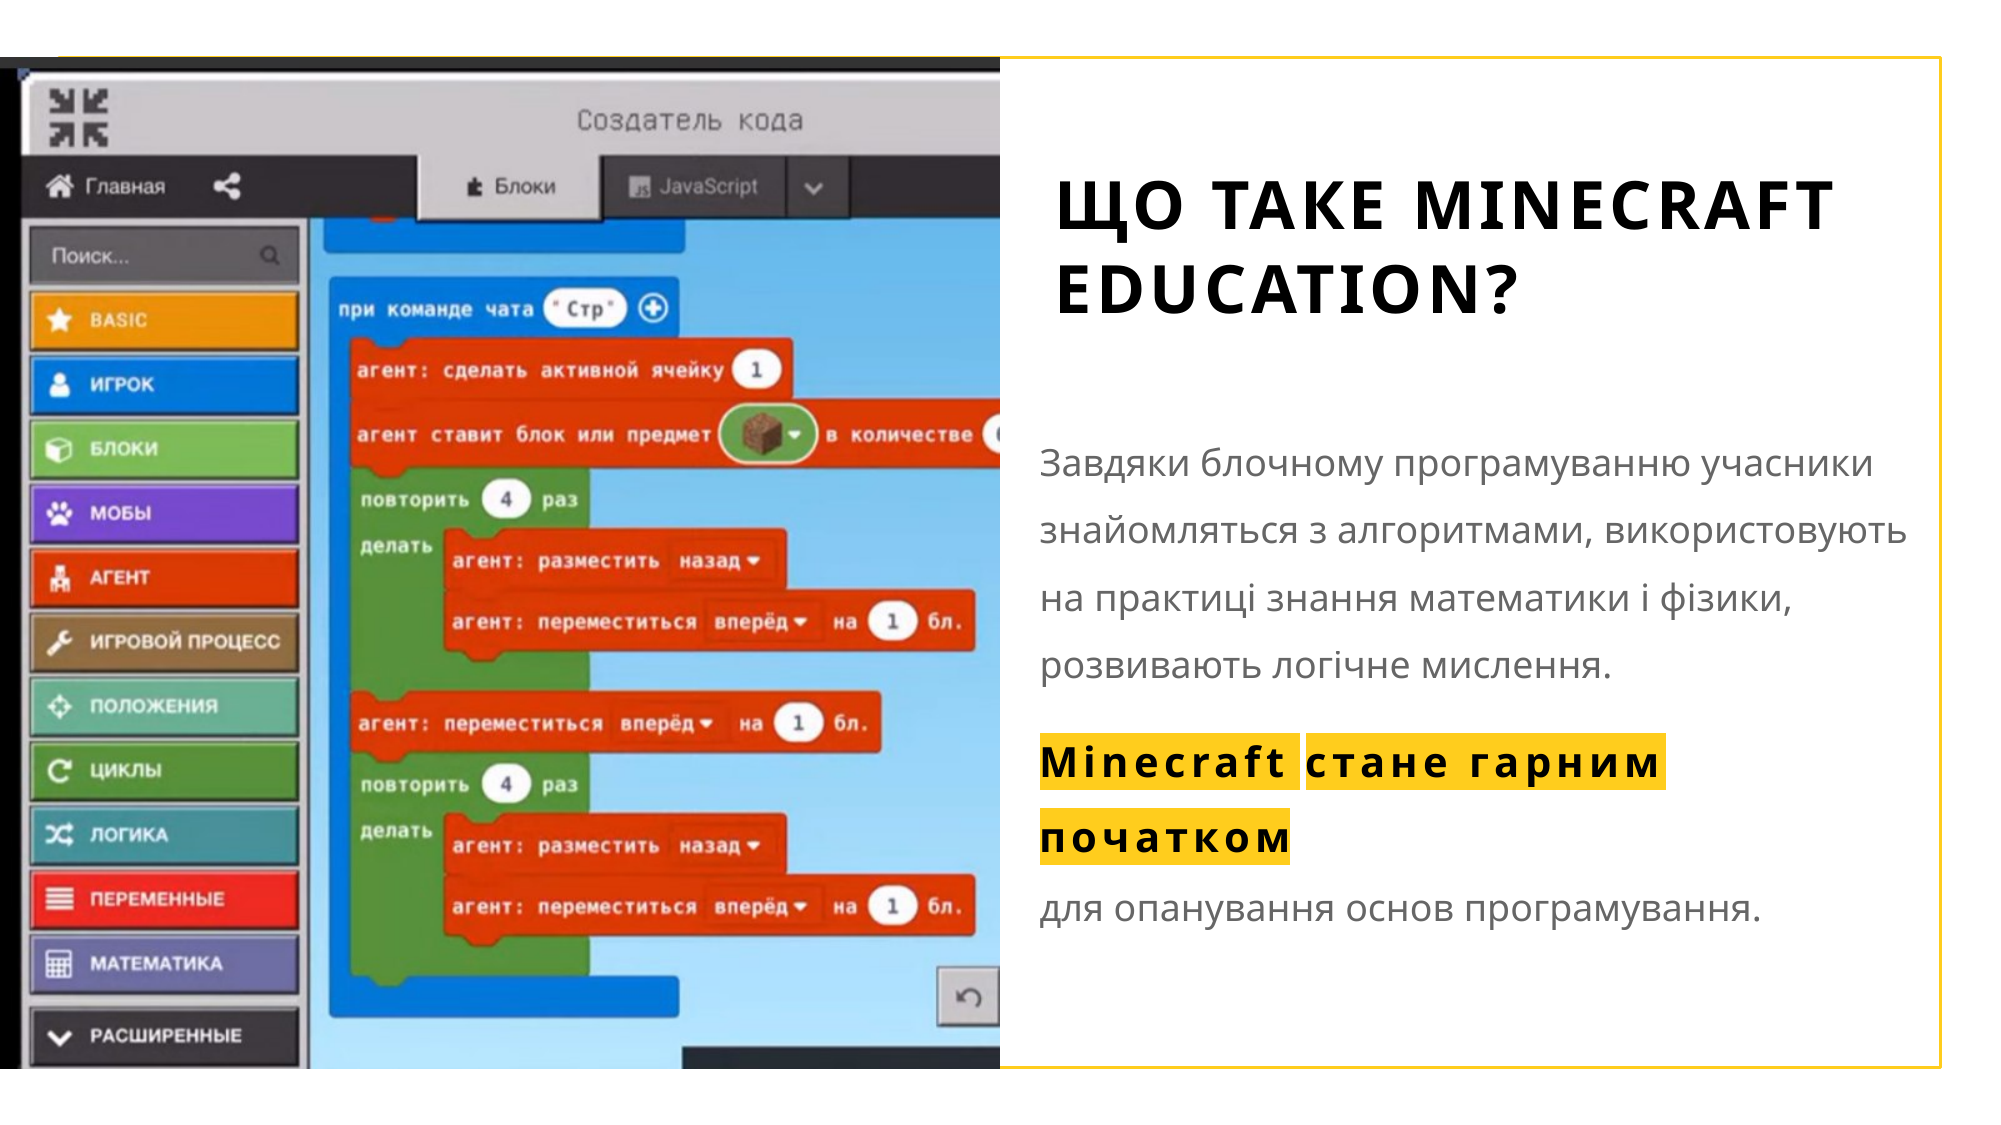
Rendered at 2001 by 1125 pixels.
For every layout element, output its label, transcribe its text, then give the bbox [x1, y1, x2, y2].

text_box [1000, 57, 1941, 1068]
picture [0, 57, 1000, 1069]
text_box Завдяки блочному програмуванню учасники знайомляться з алгоритмами, використовують на практиці знання математики і фізики, розвивають логічне мислення. Minecraft стане гарним початком для опанування основ програмування. [1039, 416, 1941, 929]
text_box ЩО ТАКЕ MINECRAFT EDUCATION? [1039, 138, 2000, 336]
